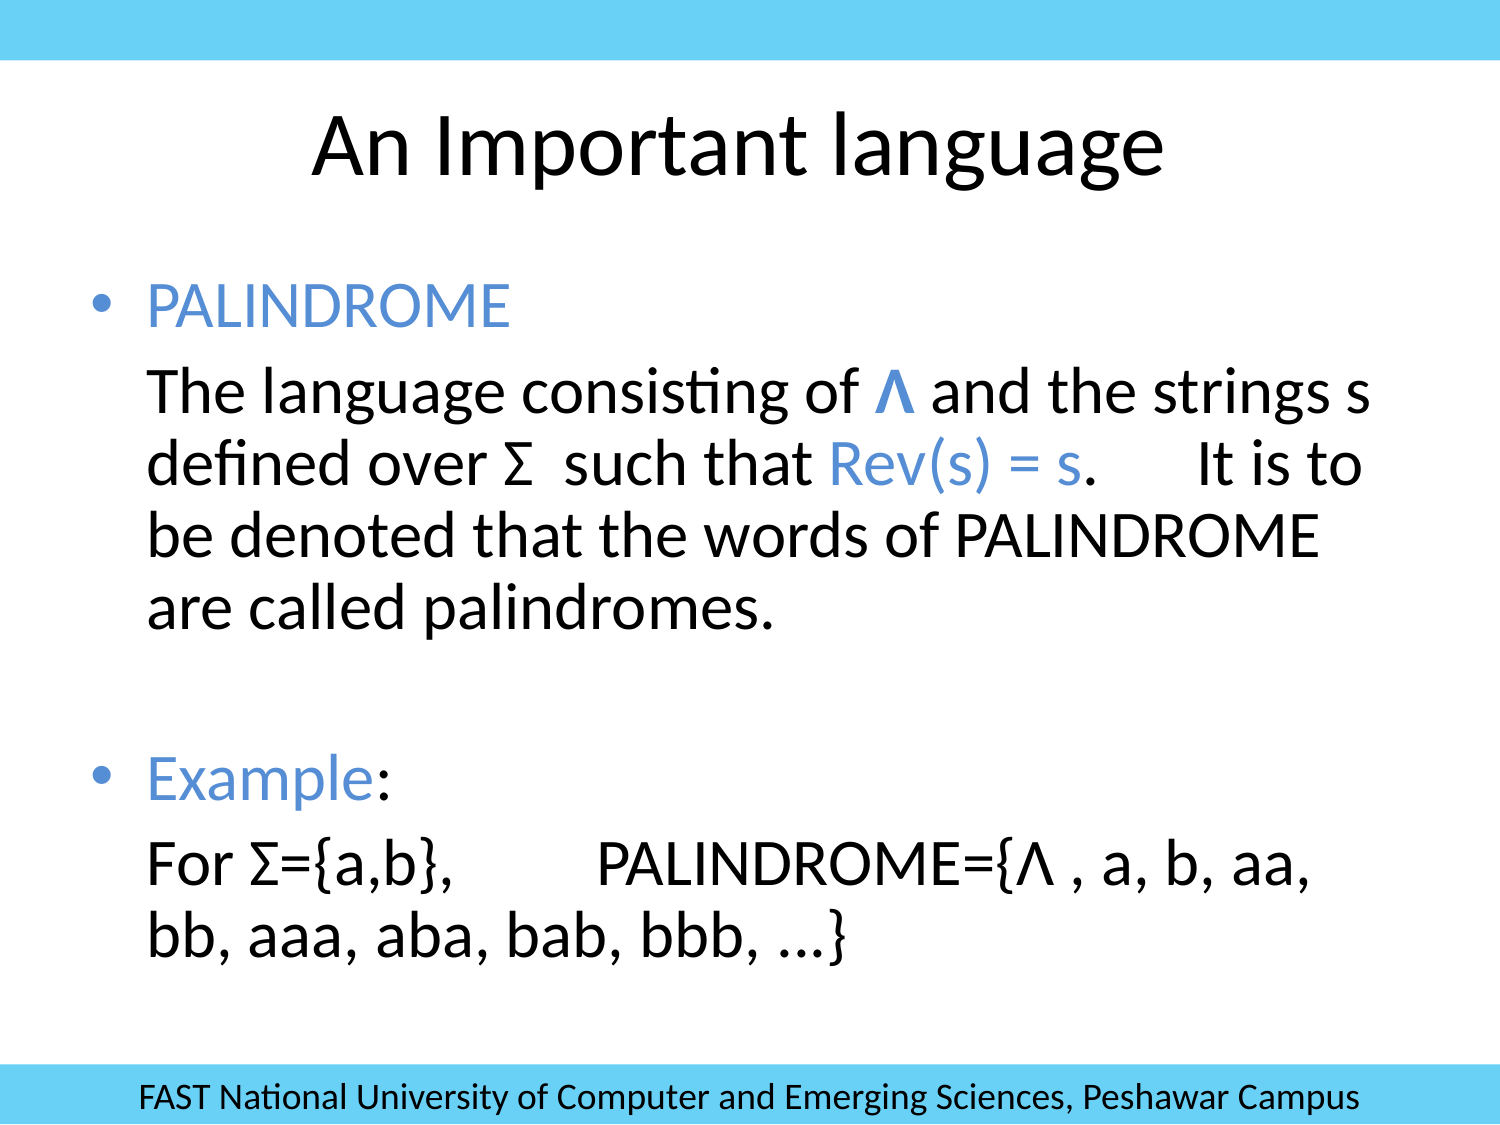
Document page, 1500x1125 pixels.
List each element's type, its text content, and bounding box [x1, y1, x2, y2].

text_box FAST National University of Computer and Emerging Sciences, Peshawar Campus [0, 1064, 1500, 1125]
list PALINDROME The language consisting of Λ and the strings s defined over Σ such that Rev(s) = s. It is to be denoted that the words of PALINDROME are called palindromes. Example: For Σ={a,b}, PALINDROME={Λ , a, b, aa, bb, aaa, aba, bab, bbb, ...} [75, 262, 1425, 1005]
text_box [0, 0, 1500, 61]
title An Important language [75, 61, 1425, 233]
